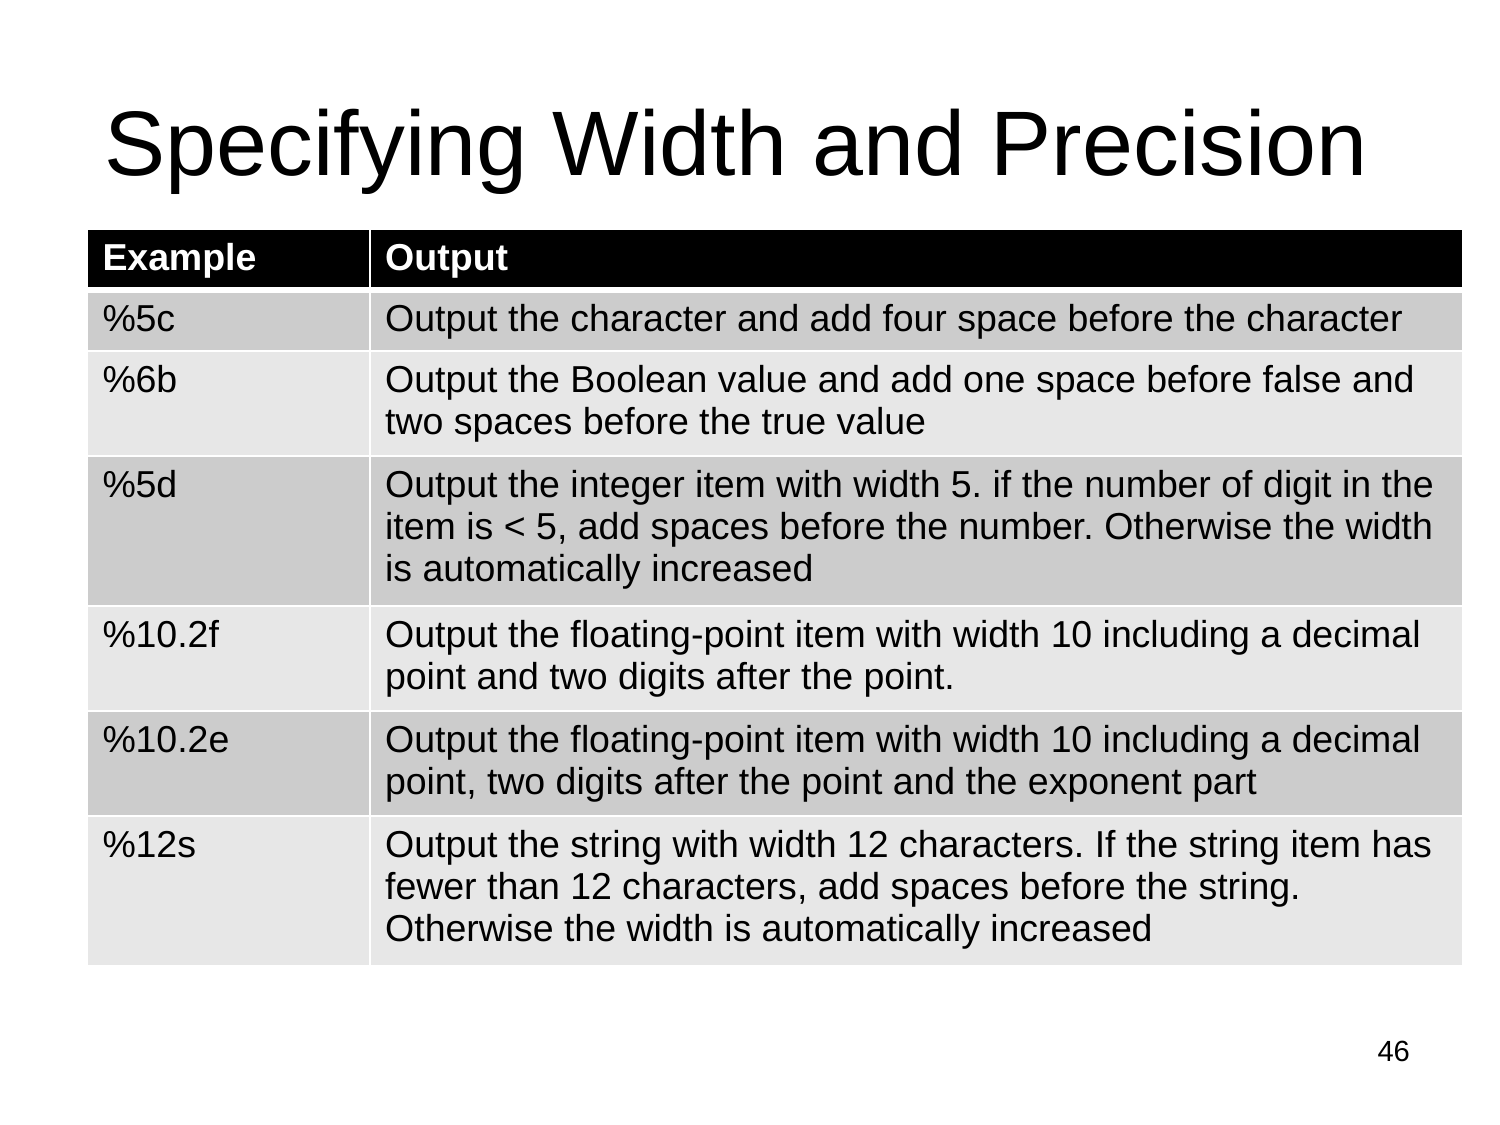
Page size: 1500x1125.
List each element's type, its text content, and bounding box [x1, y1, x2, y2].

table_cell Output the string with width 12 characters. If the string item has fewer than 12 characters, add spaces before the string. Otherwise the width is automatically increased [371, 817, 1462, 965]
title Specifying Width and Precision [75, 45, 1425, 233]
table_header Output [371, 230, 1462, 287]
table_cell Output the Boolean value and add one space before false and two spaces before the true value [371, 352, 1462, 455]
slide_number 46 [1074, 1024, 1426, 1103]
table_cell %10.2f [88, 607, 369, 710]
table_cell Output the character and add four space before the character [371, 293, 1462, 350]
table_cell %5d [88, 457, 369, 605]
table_cell Output the integer item with width 5. if the number of digit in the item is < 5, add spaces before the number. Otherwise the width is automatically increased [371, 457, 1462, 605]
table_cell %5c [88, 293, 369, 350]
table_header Example [88, 230, 369, 287]
table_cell %12s [88, 817, 369, 965]
table_cell %6b [88, 352, 369, 455]
table_cell Output the floating-point item with width 10 including a decimal point and two digits after the point. [371, 607, 1462, 710]
table_cell %10.2e [88, 712, 369, 815]
table_cell Output the floating-point item with width 10 including a decimal point, two digits after the point and the exponent part [371, 712, 1462, 815]
